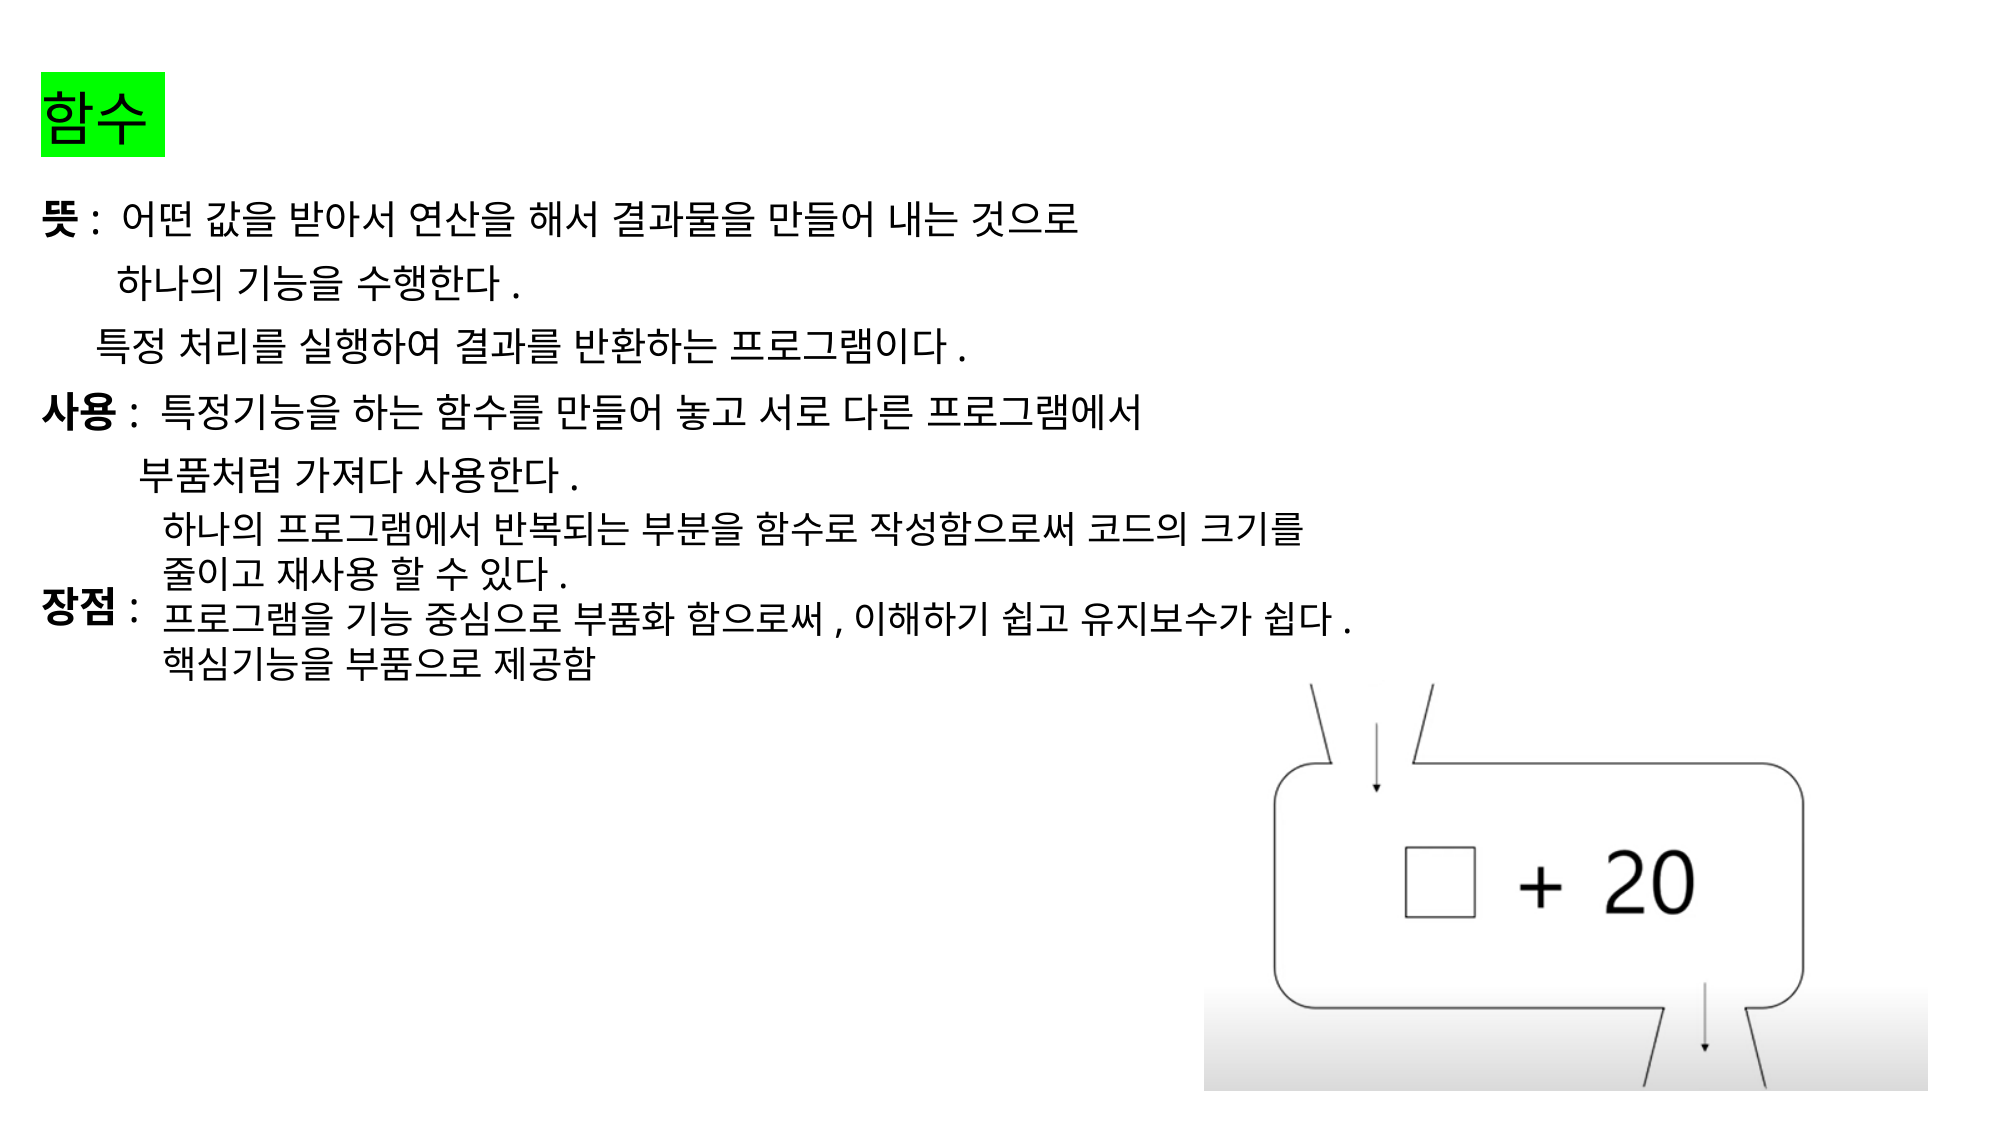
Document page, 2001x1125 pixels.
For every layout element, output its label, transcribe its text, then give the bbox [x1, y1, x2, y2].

picture [1204, 680, 1928, 1091]
title 함수 [26, 51, 1752, 191]
list 뜻: 어떤 값을 받아서 연산을 해서 결과물을 만들어 내는 것으로 하나의 기능을 수행한다. 특정 처리를 실행하여 결과를 반환하는 프로그램이다. 사용: 특정기능을 하는 함수를 만들어 놓고 서로 다른 프로그램에서 부품처럼 가져다 사용한다. 장점: [26, 190, 1381, 838]
text_box 하나의 프로그램에서 반복되는 부분을 함수로 작성함으로써 코드의 크기를 줄이고 재사용 할 수 있다. 프로그램을 기능 중심으로 부품화 함으로써,이해하기 쉽고 유지보수가 쉽다. 핵심기능을 부품으로 제공함 [147, 498, 1381, 694]
